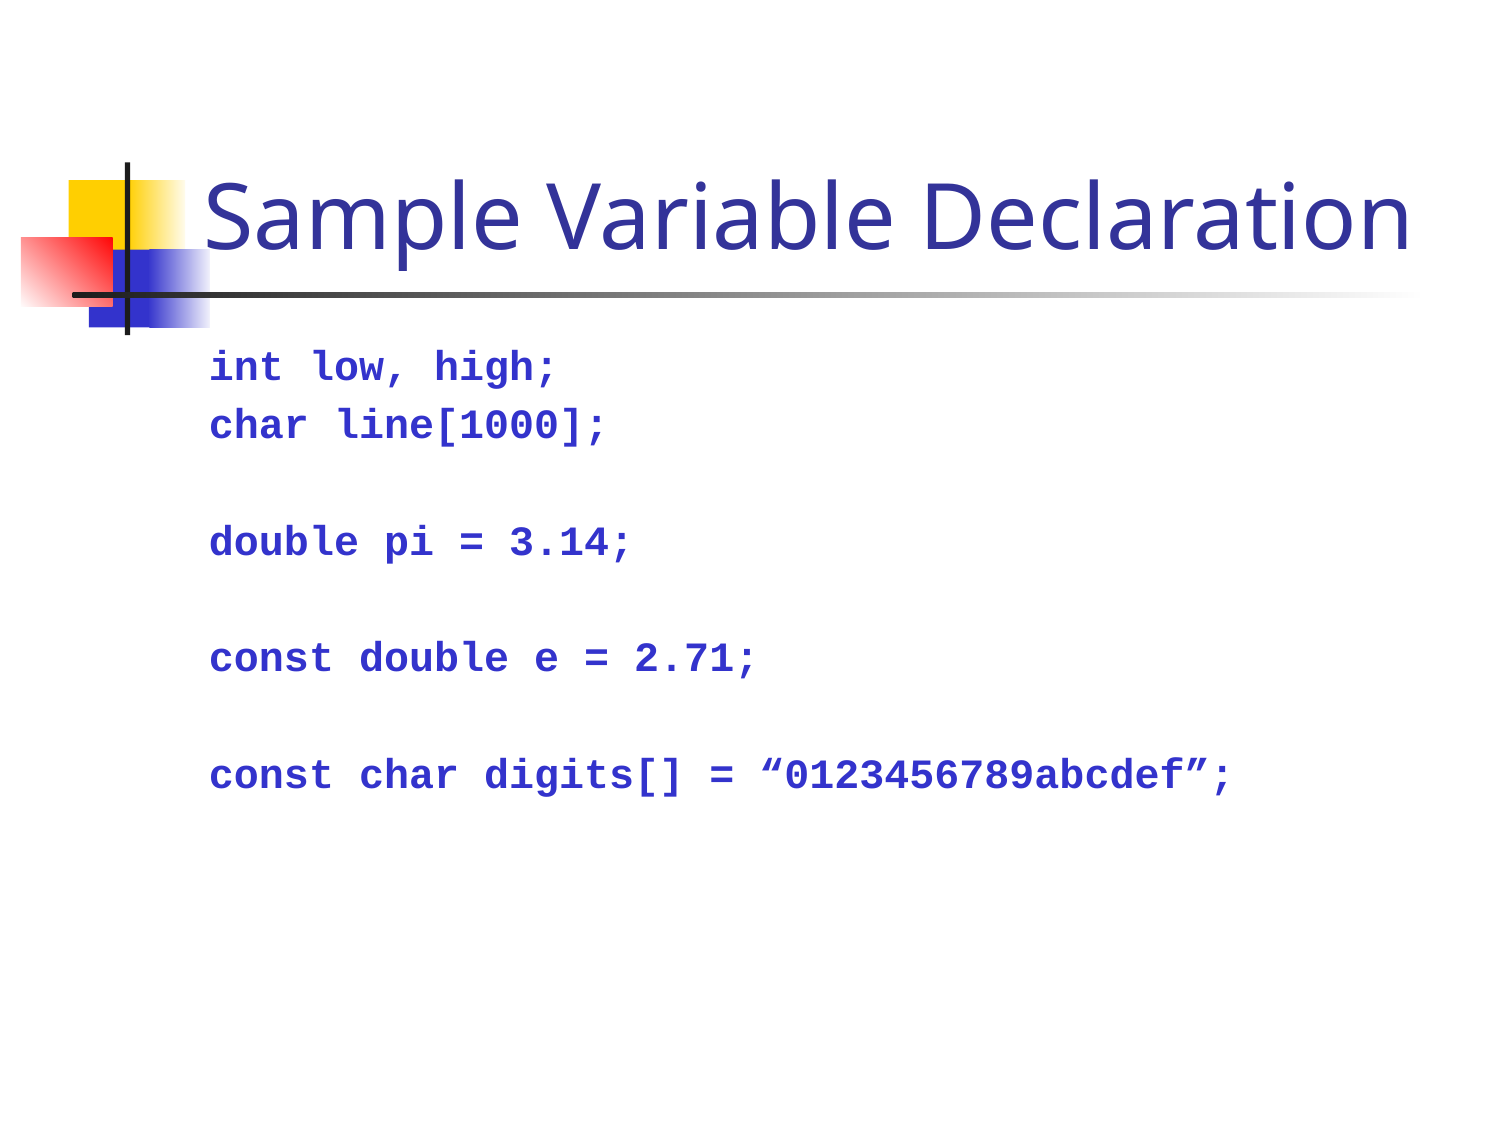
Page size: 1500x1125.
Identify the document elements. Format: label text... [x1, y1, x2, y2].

title Sample Variable Declaration [188, 35, 1468, 275]
list int low, high; char line[1000]; double pi = 3.14; const double e = 2.71; const char digits[] = “0123456789abcdef”; [193, 331, 1469, 1006]
